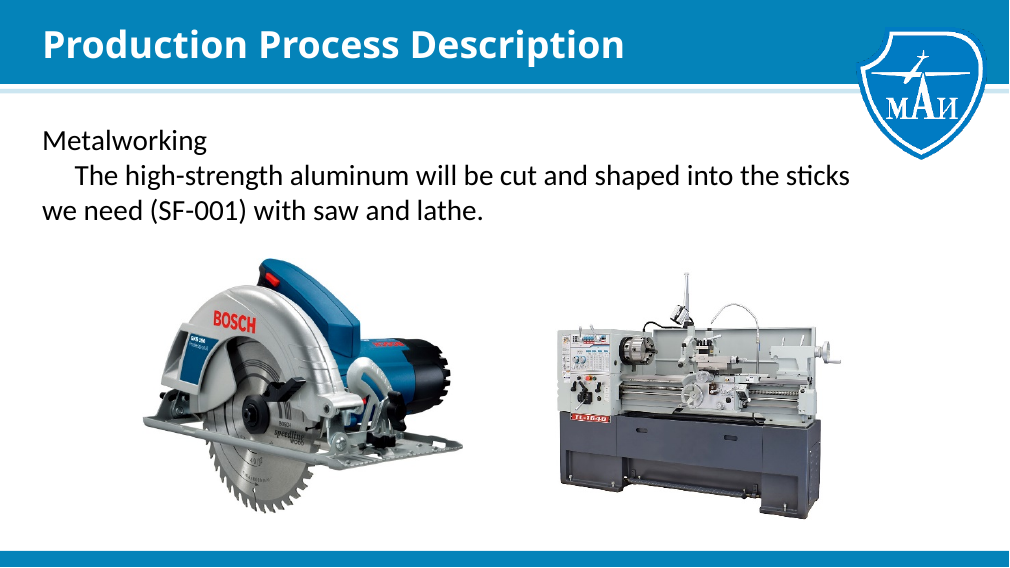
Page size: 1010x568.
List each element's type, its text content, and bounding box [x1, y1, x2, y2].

picture [548, 246, 844, 541]
title Production Process Description [42, 21, 900, 67]
picture [141, 258, 464, 515]
text_box Metalworking The high-strength aluminum will be cut and shaped into the sticks we need (SF-001) with saw and lathe. [42, 121, 868, 227]
picture [854, 28, 987, 160]
